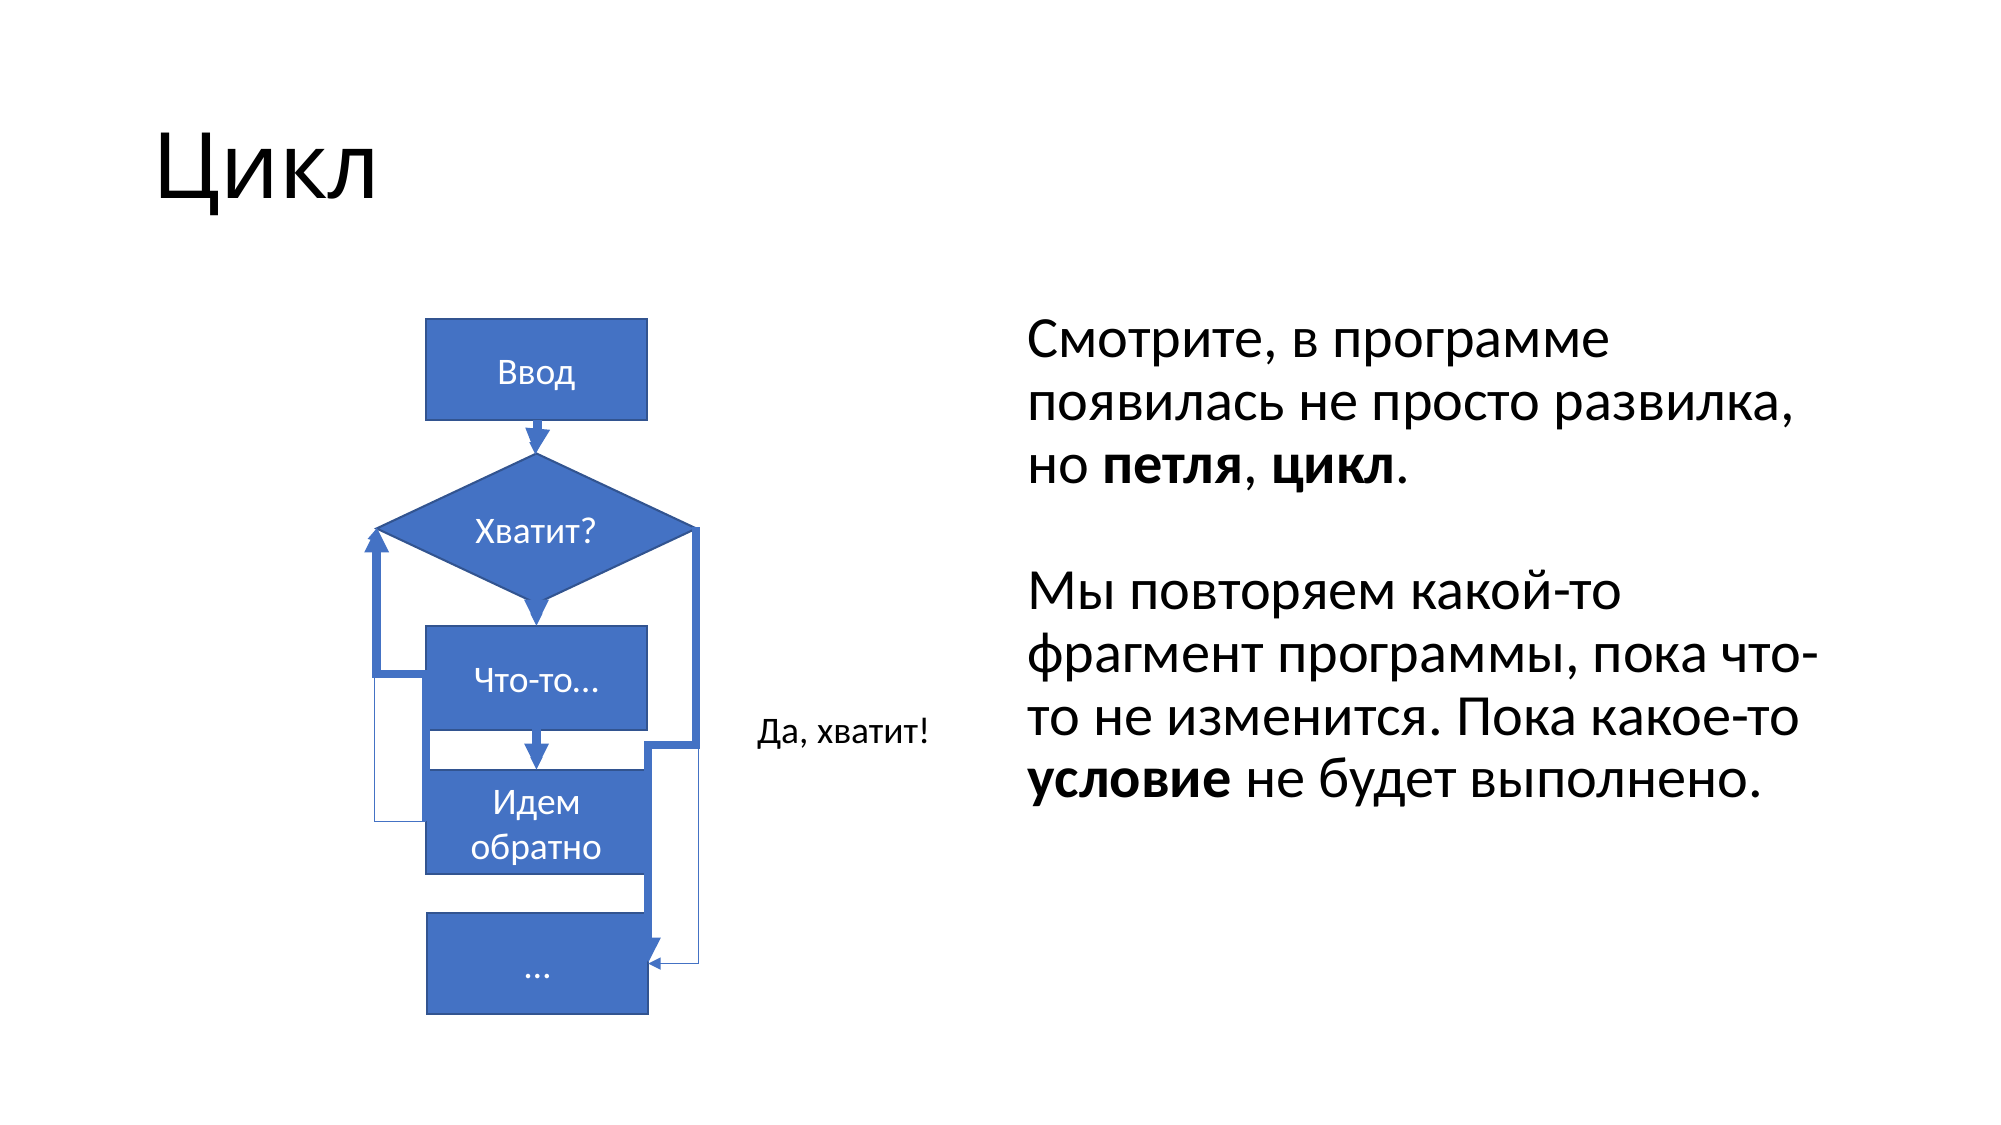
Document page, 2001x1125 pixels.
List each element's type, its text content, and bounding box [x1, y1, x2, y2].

text_box Ввод [425, 318, 648, 421]
title Цикл [137, 59, 1863, 278]
text_box Идем обратно [425, 769, 644, 875]
text_box … [426, 912, 649, 1015]
list Смотрите, в программе появилась не просто развилка, но петля, цикл. Мы повторяем какой-то фрагмент программы, пока что-то не изменится. Пока какое-то условие не будет выполнено. [1012, 299, 1863, 1014]
text_box Что-то… [426, 625, 648, 731]
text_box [648, 527, 697, 963]
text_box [376, 527, 426, 821]
text_box Да, хватит! [742, 698, 946, 759]
text_box Хватит? [377, 452, 696, 599]
